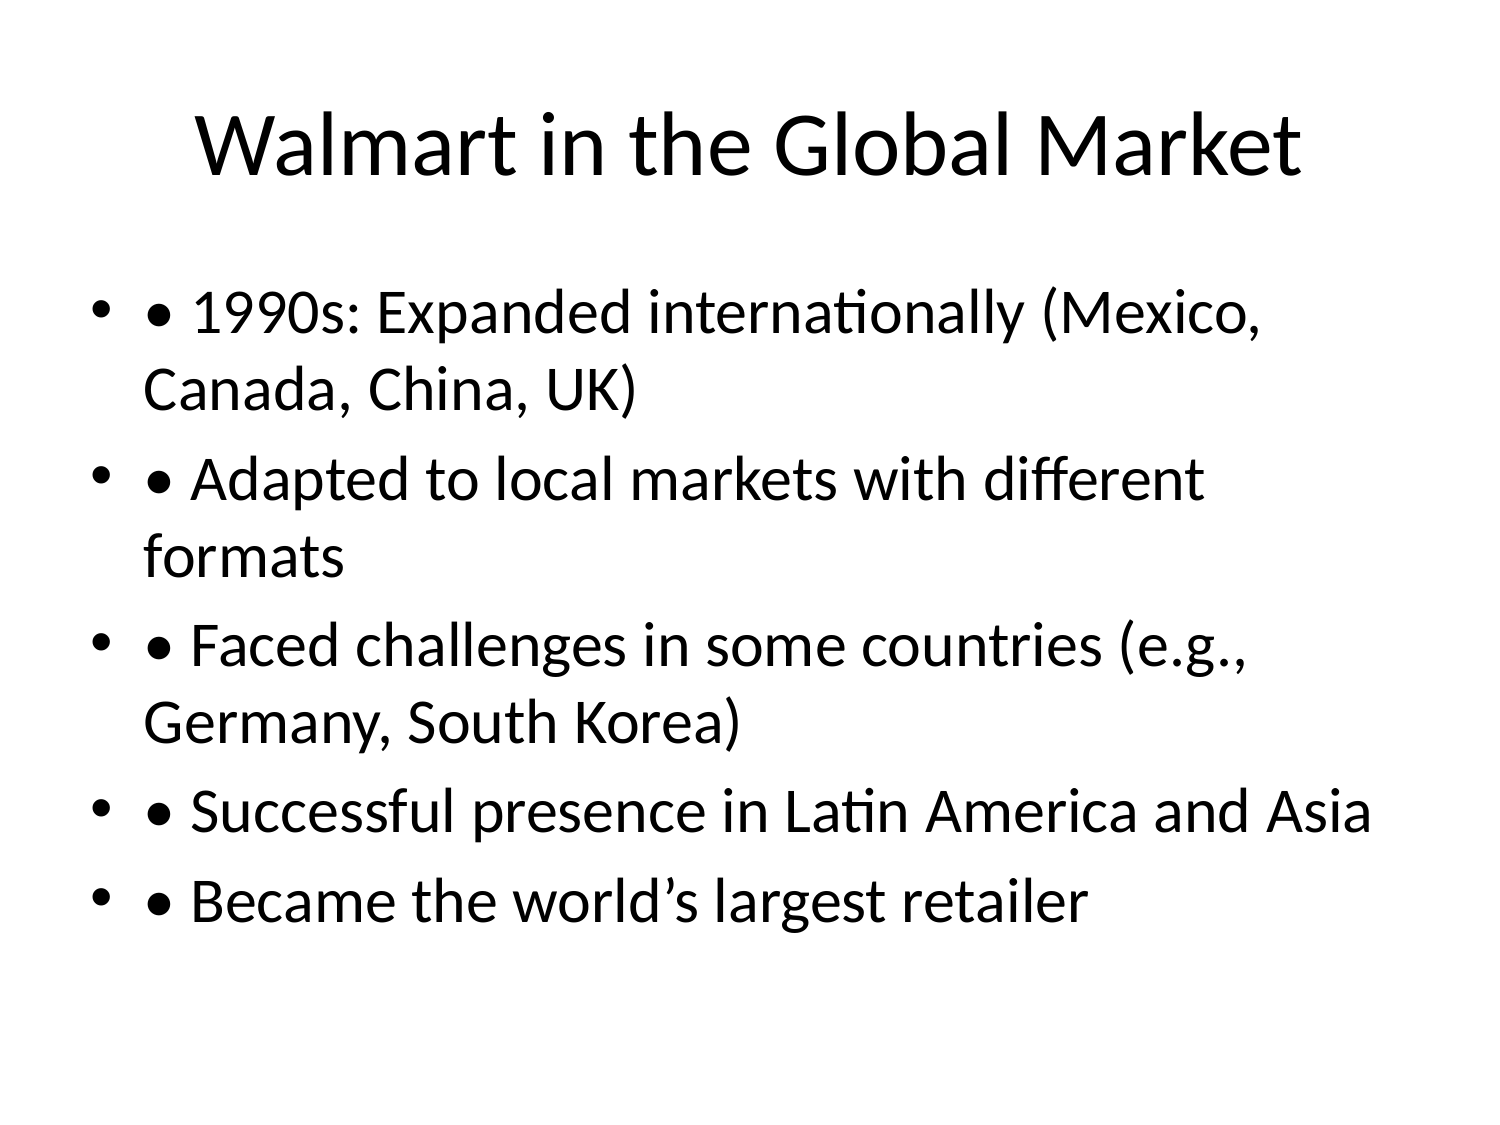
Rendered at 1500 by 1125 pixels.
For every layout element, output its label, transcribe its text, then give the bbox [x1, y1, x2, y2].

title Walmart in the Global Market [75, 45, 1425, 233]
list • 1990s: Expanded internationally (Mexico, Canada, China, UK) • Adapted to local markets with different formats • Faced challenges in some countries (e.g., Germany, South Korea) • Successful presence in Latin America and Asia • Became the world’s largest retailer [75, 262, 1425, 1005]
